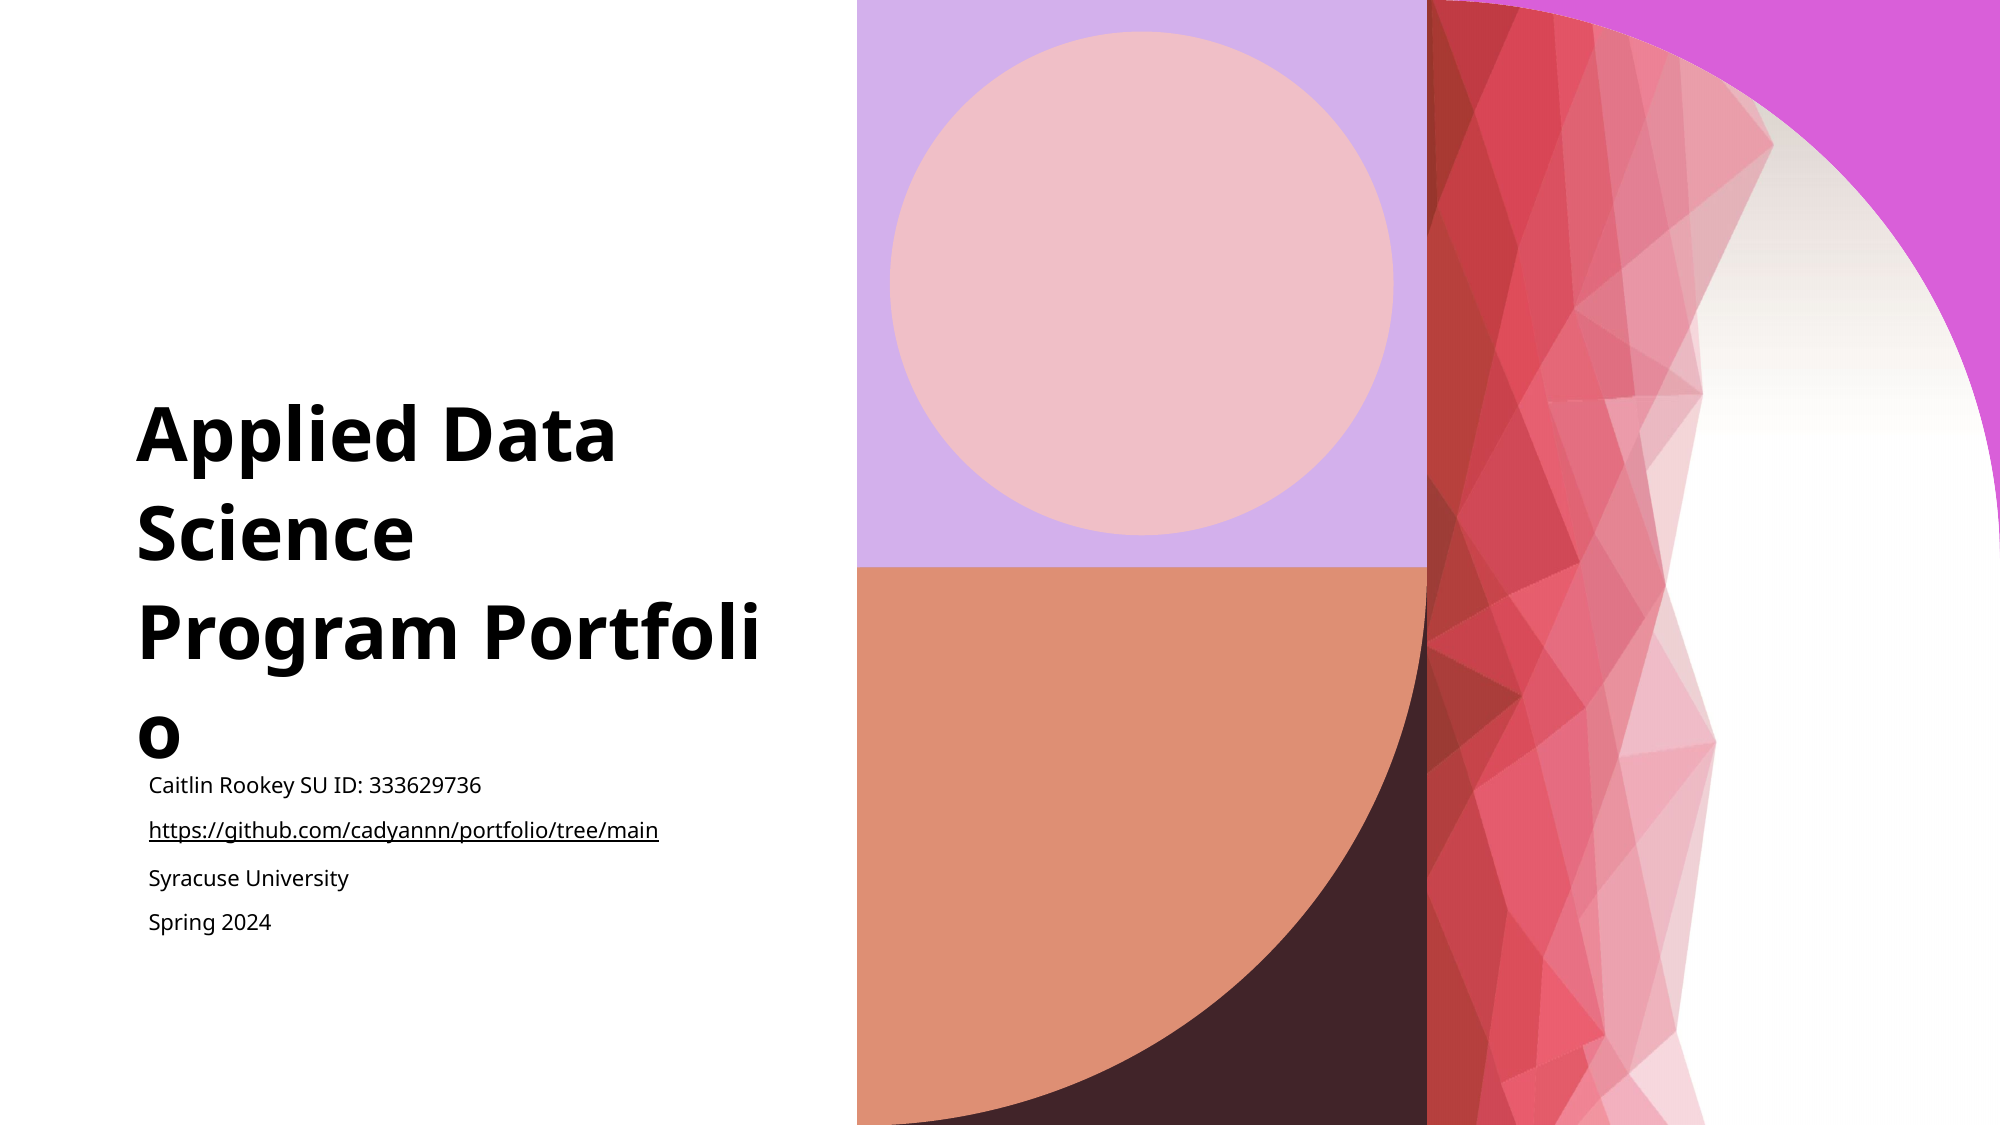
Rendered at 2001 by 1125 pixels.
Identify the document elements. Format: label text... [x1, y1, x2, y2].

title Applied Data Science Program Portfolio [121, 262, 808, 781]
text_box [856, 566, 1427, 1125]
text_box [0, 0, 856, 1125]
text_box [856, 0, 1427, 566]
subtitle Caitlin Rookey SU ID: 333629736 https://github.com/cadyannn/portfolio/tree/main Syracuse University Spring 2024 [133, 759, 700, 966]
picture [1427, 0, 2000, 1125]
text_box [915, 616, 1427, 1125]
text_box [888, 30, 1395, 537]
